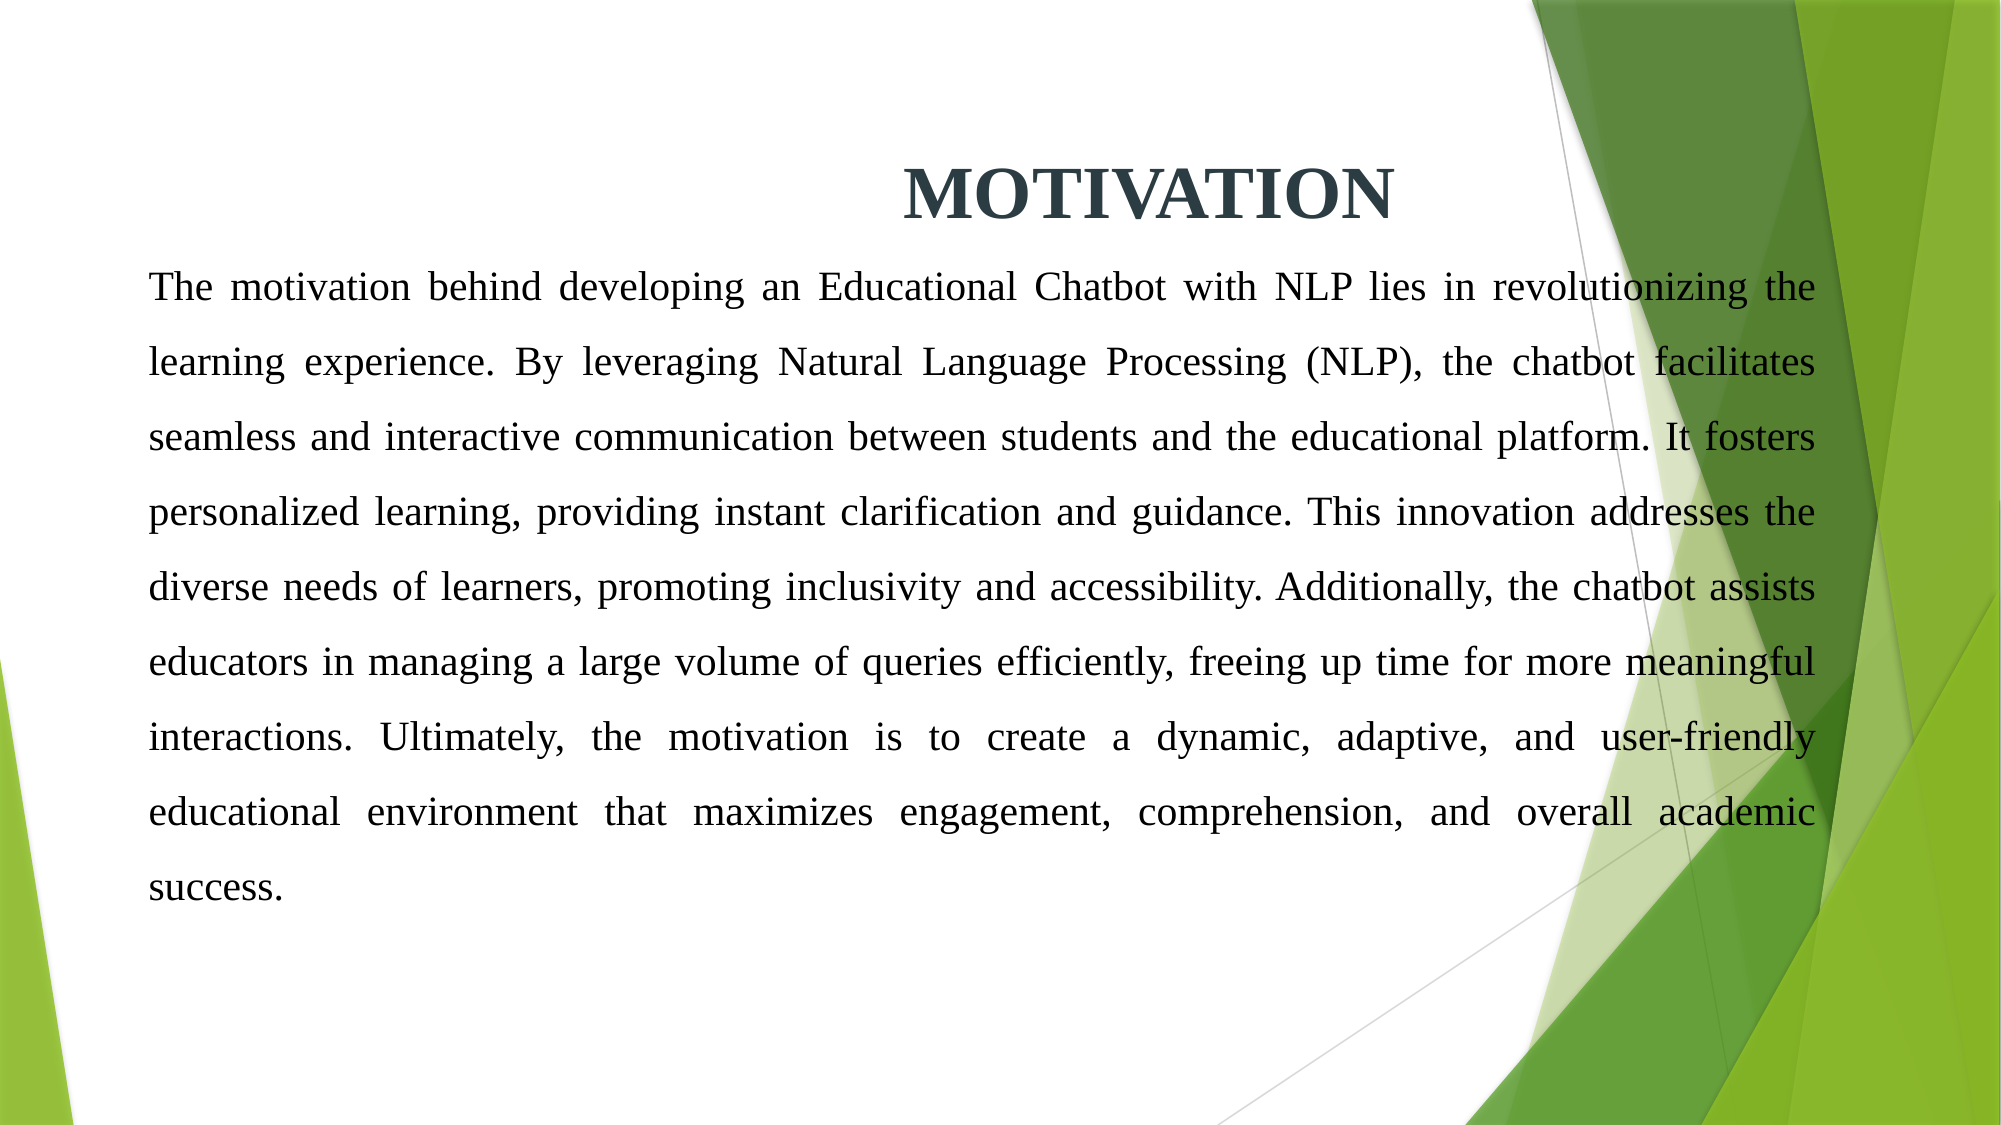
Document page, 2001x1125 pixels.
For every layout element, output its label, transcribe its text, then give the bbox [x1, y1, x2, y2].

text_box MOTIVATION [738, 73, 1579, 227]
text_box The motivation behind developing an Educational Chatbot with NLP lies in revolutionizing the learning experience. By leveraging Natural Language Processing (NLP), the chatbot facilitates seamless and interactive communication between students and the educational platform. It fosters personalized learning, providing instant clarification and guidance. This innovation addresses the diverse needs of learners, promoting inclusivity and accessibility. Additionally, the chatbot assists educators in managing a large volume of queries efficiently, freeing up time for more meaningful interactions. Ultimately, the motivation is to create a dynamic, adaptive, and user-friendly educational environment that maximizes engagement, comprehension, and overall academic success. [133, 226, 1833, 916]
